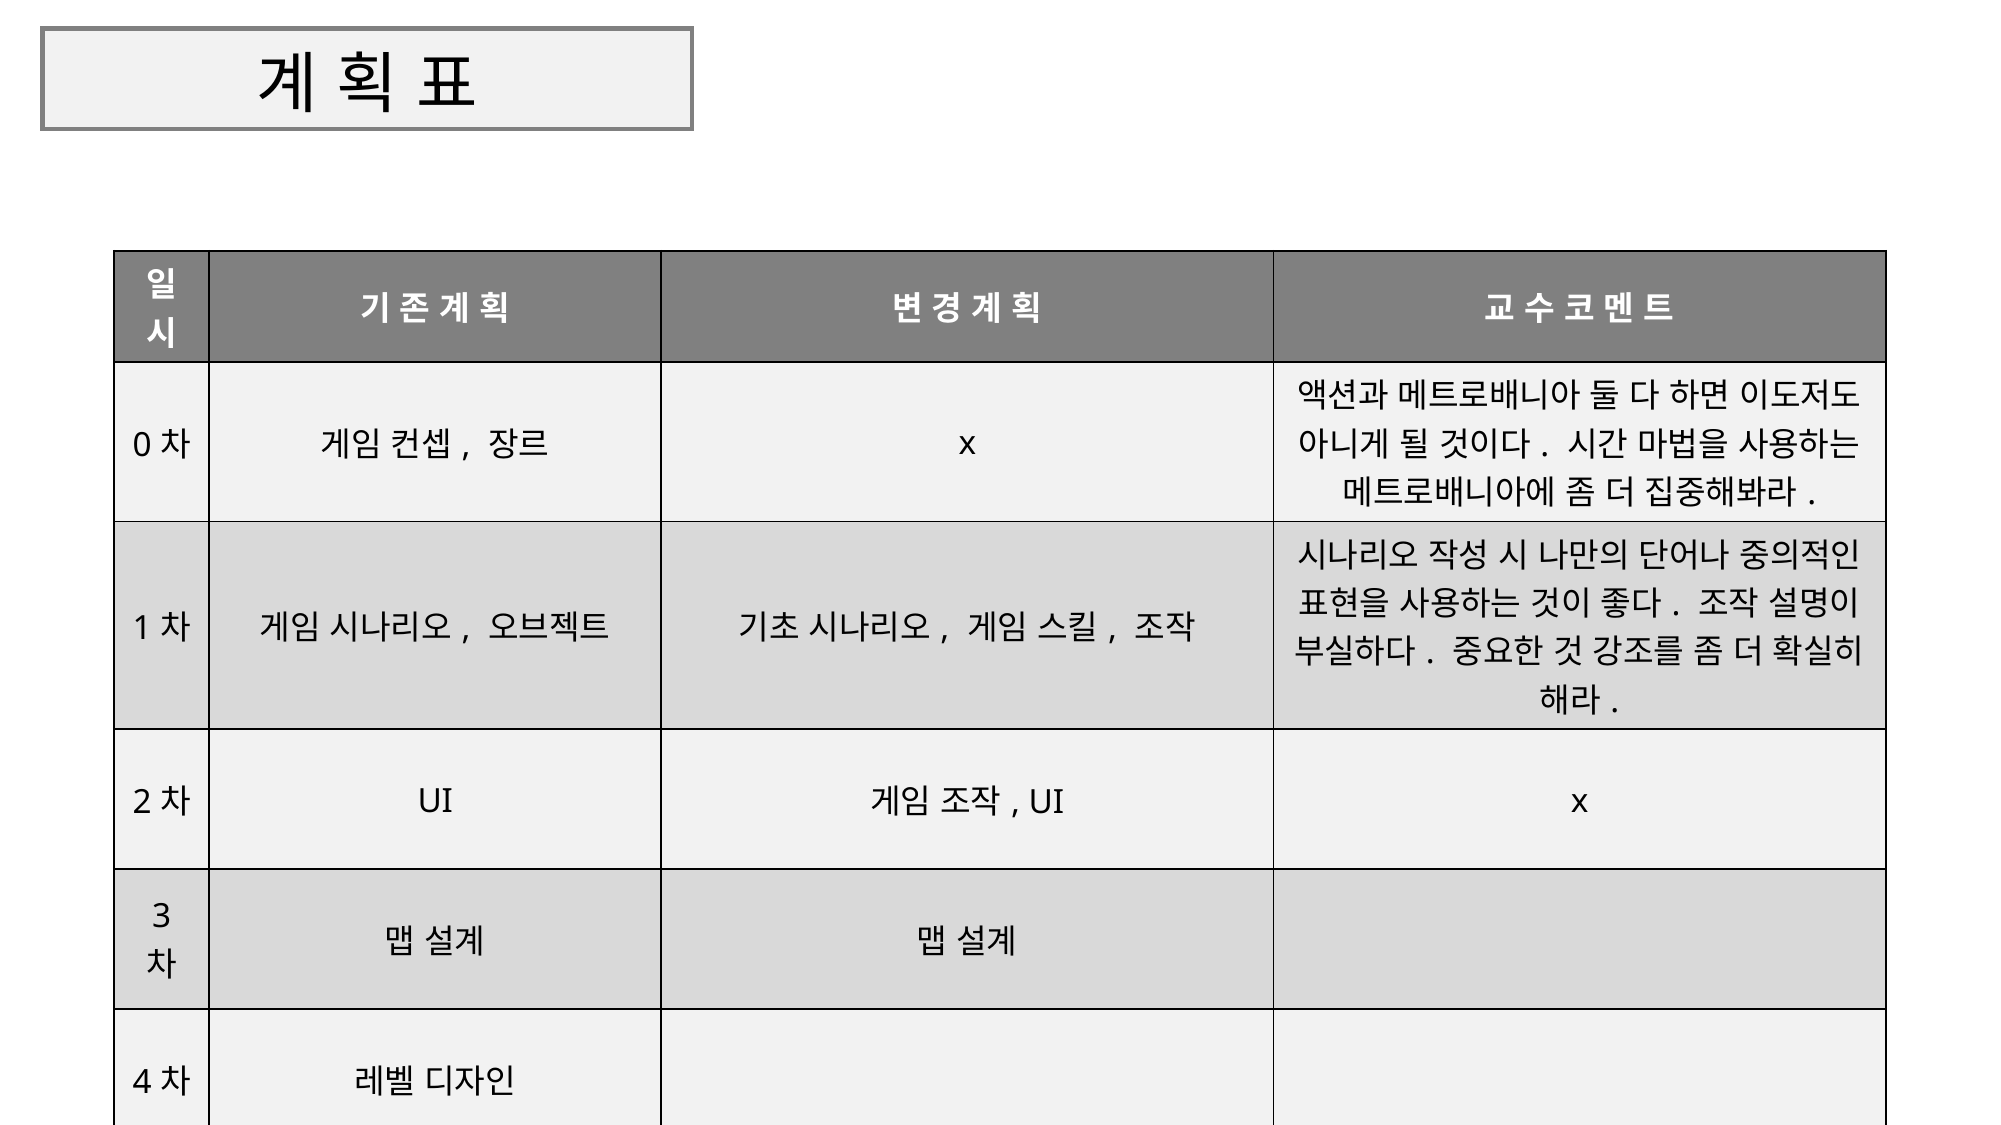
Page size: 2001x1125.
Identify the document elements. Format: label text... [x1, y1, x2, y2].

table_cell 게임 조작, UI [662, 730, 1273, 868]
table_cell UI [210, 730, 660, 868]
table_cell 4차 [115, 1010, 208, 1125]
title 계 획 표 [56, 31, 679, 130]
table_cell 2차 [115, 730, 208, 868]
table_cell 0차 [115, 363, 208, 521]
table_cell 시나리오 작성 시 나만의 단어나 중의적인 표현을 사용하는 것이 좋다. 조작 설명이 부실하다. 중요한 것 강조를 좀 더 확실히 해라. [1274, 522, 1885, 728]
text_box [9, 117, 632, 167]
table_cell 게임 컨셉, 장르 [210, 363, 660, 521]
table_cell 1차 [115, 522, 208, 728]
table_cell x [662, 363, 1273, 521]
table_cell [662, 1010, 1273, 1125]
table_cell 레벨 디자인 [210, 1010, 660, 1125]
table_cell [1274, 870, 1885, 1008]
table_cell [1274, 1010, 1885, 1125]
table_cell 3차 [115, 870, 208, 1008]
table_cell x [1274, 730, 1885, 868]
table_header 변 경 계 획 [662, 252, 1273, 361]
table_header 일 시 [115, 252, 208, 361]
table_header 교 수 코 멘 트 [1274, 252, 1885, 361]
table_cell 맵 설계 [662, 870, 1273, 1008]
table_cell 액션과 메트로배니아 둘 다 하면 이도저도 아니게 될 것이다. 시간 마법을 사용하는 메트로배니아에 좀 더 집중해봐라. [1274, 363, 1885, 521]
table_cell 게임 시나리오, 오브젝트 [210, 522, 660, 728]
table_cell 기초 시나리오, 게임 스킬, 조작 [662, 522, 1273, 728]
table_cell 맵 설계 [210, 870, 660, 1008]
table_header 기 존 계 획 [210, 252, 660, 361]
